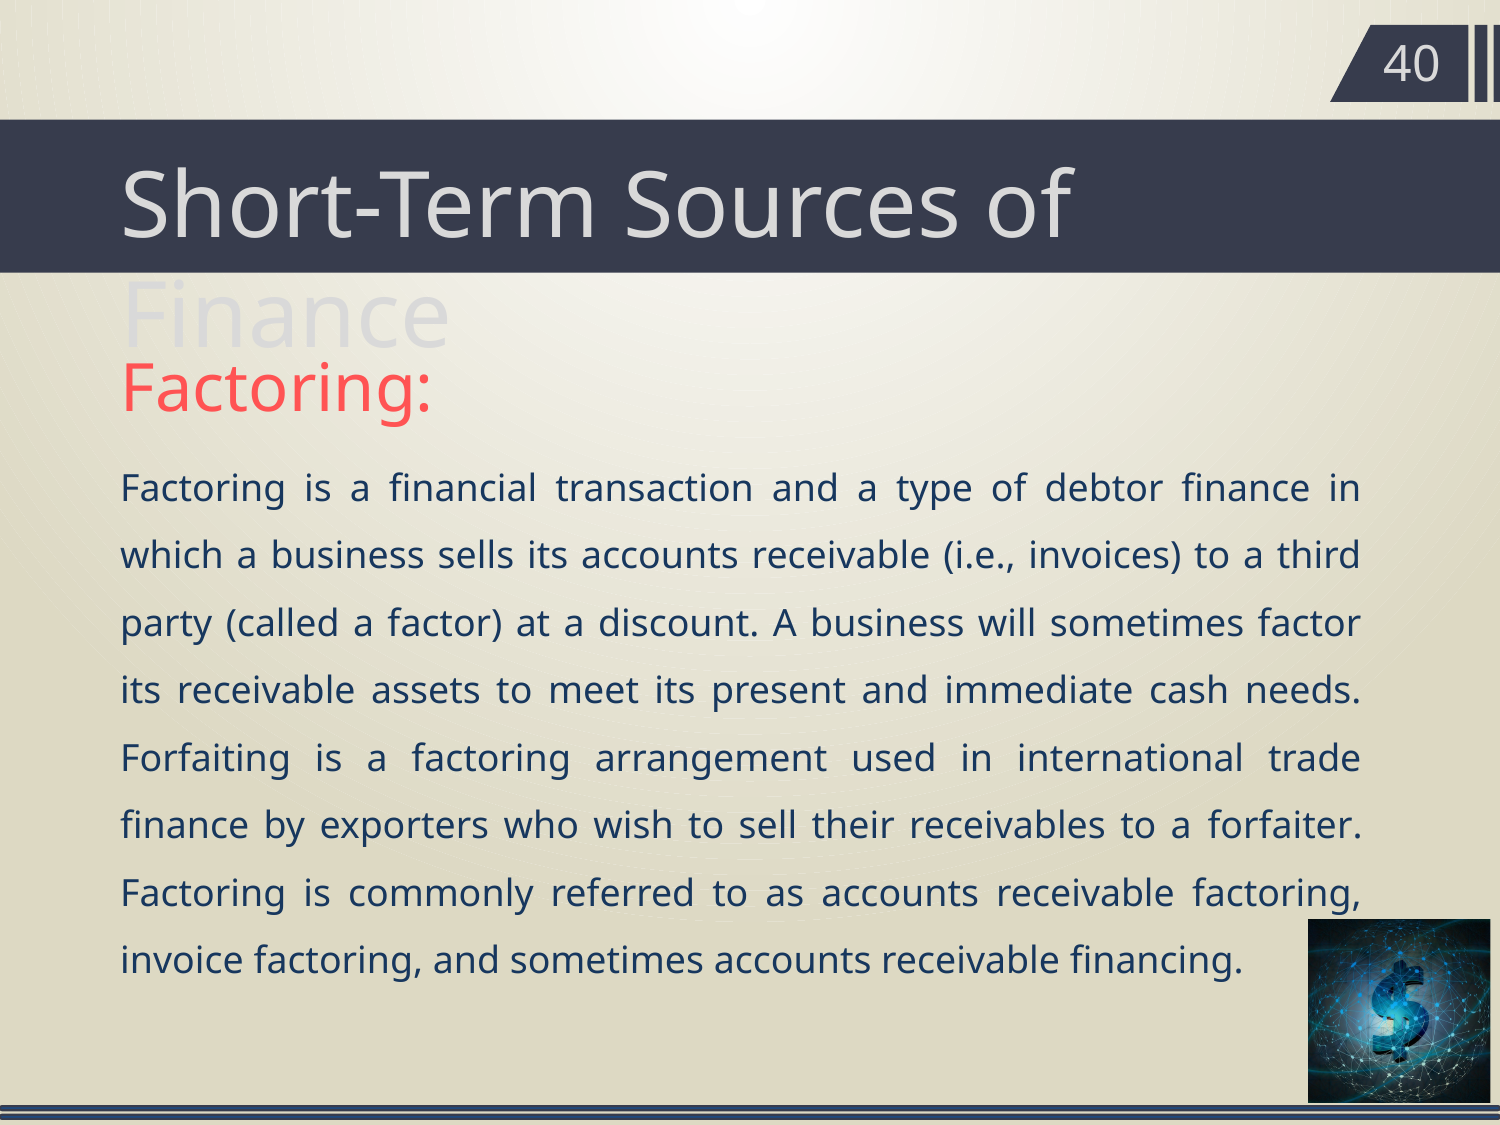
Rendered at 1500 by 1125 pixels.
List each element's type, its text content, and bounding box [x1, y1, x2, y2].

text_box Factoring: [105, 337, 1415, 433]
text_box 40 [1368, 23, 1461, 99]
picture [1308, 919, 1491, 1103]
text_box Short-Term Sources of Finance [105, 138, 1428, 373]
text_box Factoring is a financial transaction and a type of debtor finance in which a business sells its accounts receivable (i.e., invoices) to a third party (called a factor) at a discount. A business will sometimes factor its receivable assets to meet its present and immediate cash needs. Forfaiting is a factoring arrangement used in international trade finance by exporters who wish to sell their receivables to a forfaiter. Factoring is commonly referred to as accounts receivable factoring, invoice factoring, and sometimes accounts receivable financing. [105, 433, 1378, 989]
